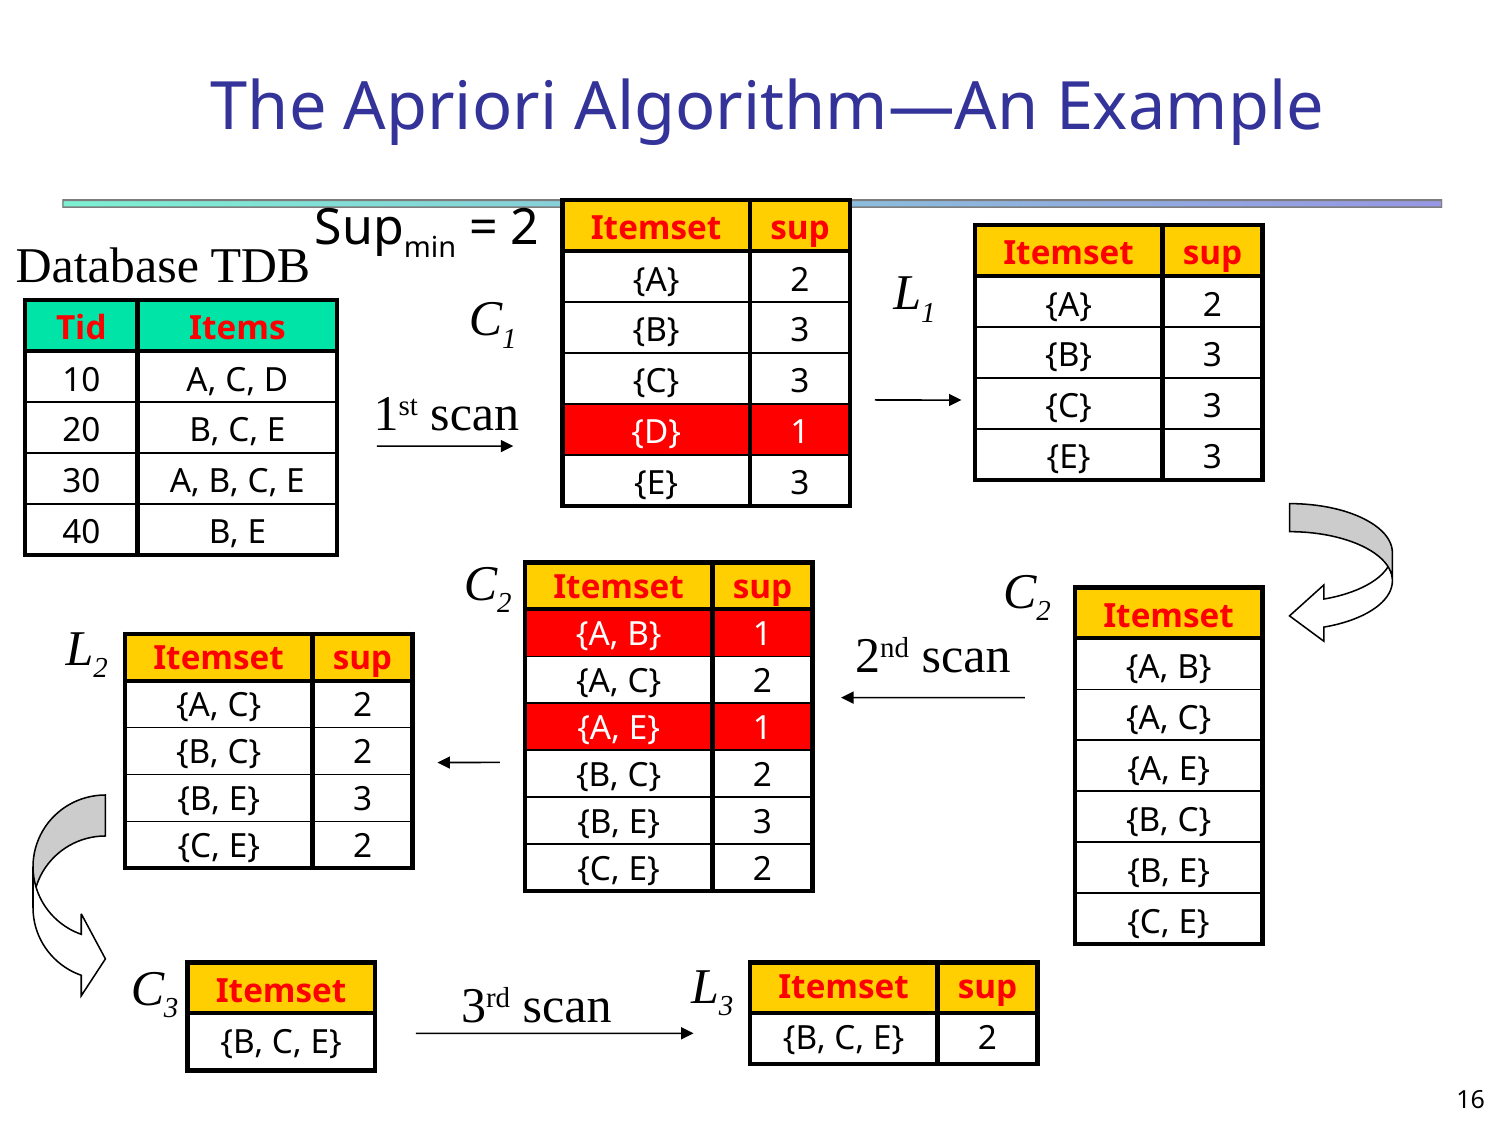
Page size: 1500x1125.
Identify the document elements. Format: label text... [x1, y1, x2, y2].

table_cell {B} [565, 303, 748, 352]
text_box Supmin = 2 [299, 187, 588, 271]
table_header Itemset [977, 227, 1160, 274]
table_cell {B, C} [127, 728, 310, 774]
text_box 2nd scan [840, 615, 1026, 691]
table_cell 1 [715, 704, 810, 749]
table_cell {A, C} [527, 657, 710, 702]
table_header sup [940, 965, 1035, 1011]
table_cell {A, E} [1077, 741, 1260, 790]
table_cell {C} [565, 354, 748, 403]
table_header Itemset [190, 965, 373, 1011]
table_cell {A, B} [1077, 640, 1260, 689]
table_cell {B, E} [127, 775, 310, 821]
table_cell B, C, E [140, 403, 335, 452]
table_cell 3 [715, 798, 810, 843]
table_cell {E} [565, 456, 748, 504]
table_cell 1 [715, 611, 810, 656]
table_cell 2 [715, 657, 810, 702]
table_cell 2 [315, 683, 410, 727]
table_cell 40 [27, 505, 135, 553]
table_cell {E} [977, 430, 1160, 478]
text_box L2 [50, 607, 123, 691]
table_header Items [140, 302, 335, 349]
table_cell {A, B} [527, 611, 710, 656]
table_header Itemset [1077, 590, 1260, 636]
table_cell 2 [315, 728, 410, 774]
table_cell {D} [565, 405, 748, 454]
text_box C2 [448, 542, 527, 626]
table_cell 2 [752, 253, 848, 301]
table_header sup [315, 636, 410, 679]
table_cell 3 [1165, 430, 1260, 478]
table_cell 3 [752, 354, 848, 403]
text_box Database TDB [0, 225, 326, 300]
table_cell {A} [977, 278, 1160, 326]
table_cell 3 [752, 456, 848, 504]
table_cell {A} [565, 253, 748, 301]
table_cell {B} [977, 328, 1160, 377]
table_cell {B, C, E} [752, 1015, 935, 1062]
table_cell 2 [715, 845, 810, 889]
text_box C2 [988, 550, 1066, 634]
table_cell {C} [977, 379, 1160, 428]
table_header sup [715, 565, 810, 607]
text_box [874, 393, 962, 407]
table_header sup [752, 202, 848, 249]
table_header Itemset [752, 965, 935, 1011]
text_box L1 [878, 252, 951, 336]
table_cell A, C, D [140, 353, 335, 401]
table_cell {A, C} [1077, 690, 1260, 739]
table_header Itemset [127, 636, 310, 679]
table_cell 2 [1165, 278, 1260, 326]
table_cell 10 [27, 353, 135, 401]
table_cell 1 [752, 405, 848, 454]
text_box L3 [676, 946, 749, 1029]
table_cell 30 [27, 454, 135, 503]
text_box [627, 1029, 694, 1040]
text_box C1 [453, 278, 532, 362]
table_cell {B, C} [1077, 792, 1260, 841]
text_box 3rd scan [446, 964, 627, 1040]
table_cell {B, C, E} [190, 1015, 373, 1068]
text_box [437, 756, 500, 769]
slide_number 16 [1187, 1062, 1500, 1125]
table_header Tid [27, 302, 135, 349]
table_header Itemset [588, 202, 748, 249]
table_cell {A, C} [127, 683, 310, 727]
table_cell 2 [715, 751, 810, 796]
text_box [33, 795, 106, 996]
table_header sup [1165, 227, 1260, 274]
table_cell 3 [1165, 379, 1260, 428]
table_cell {C, E} [527, 845, 710, 889]
table_cell 2 [315, 822, 410, 866]
table_cell {A, E} [527, 704, 710, 749]
text_box [1289, 503, 1393, 642]
table_cell B, E [140, 505, 335, 553]
title The Apriori Algorithm—An Example [137, 50, 1416, 150]
table_cell {B, E} [527, 798, 710, 843]
text_box C3 [115, 947, 194, 1031]
table_cell {C, E} [1077, 894, 1260, 942]
table_cell A, B, C, E [140, 454, 335, 503]
table_cell {B, E} [1077, 843, 1260, 892]
table_cell 3 [315, 775, 410, 821]
table_cell {B, C} [527, 751, 710, 796]
table_header Itemset [527, 565, 710, 607]
table_cell 3 [752, 303, 848, 352]
table_cell 20 [27, 403, 135, 452]
table_cell {C, E} [127, 822, 310, 866]
text_box 1st scan [358, 373, 535, 448]
text_box [841, 691, 1025, 704]
text_box [376, 439, 514, 453]
table_cell 2 [940, 1015, 1035, 1062]
table_cell 3 [1165, 328, 1260, 377]
